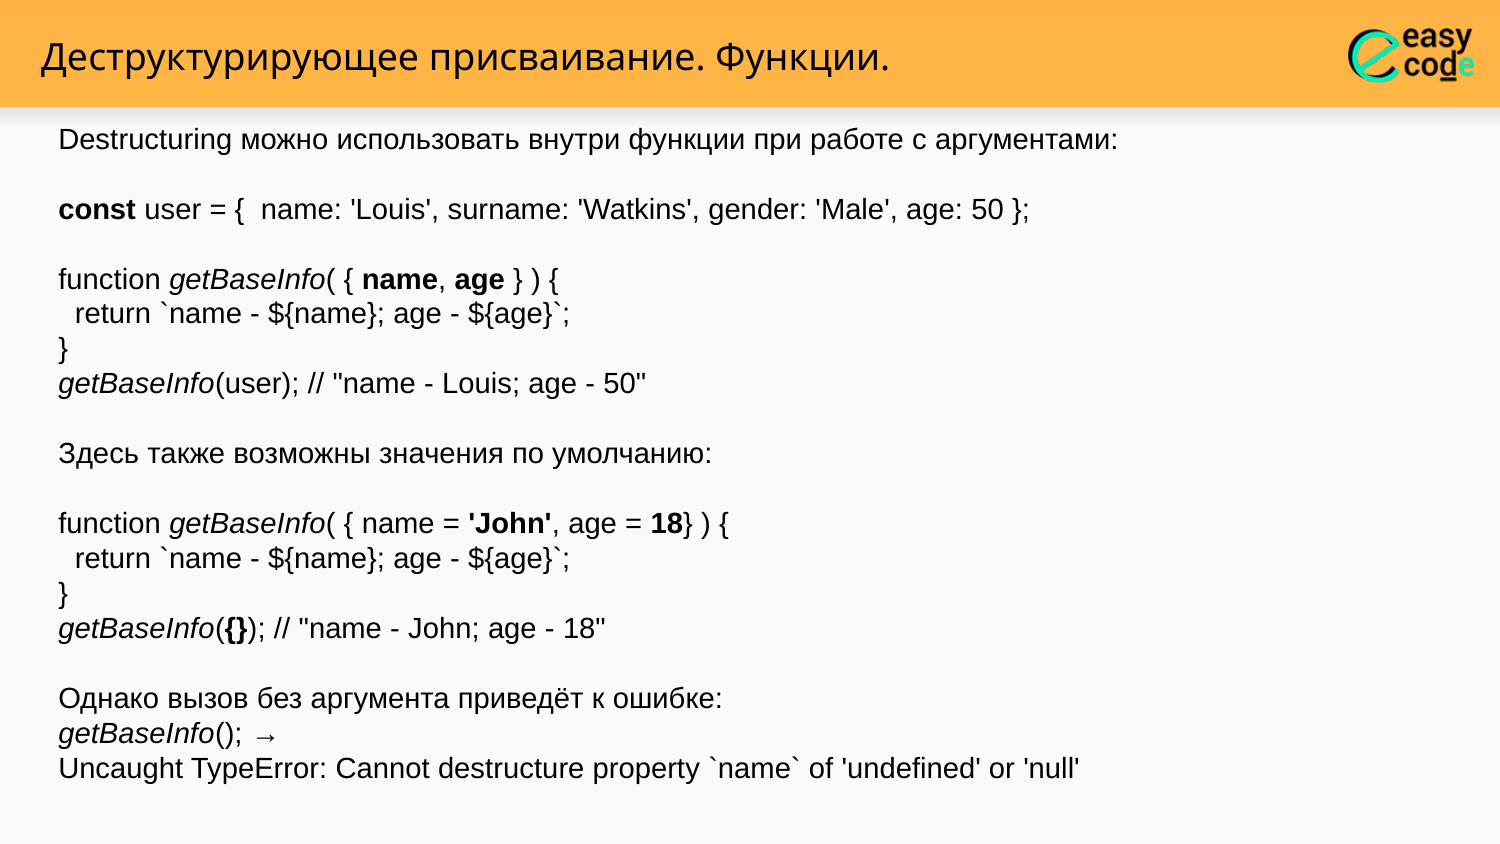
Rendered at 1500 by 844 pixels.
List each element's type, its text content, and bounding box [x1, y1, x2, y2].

title Деструктурирующее присваивание. Функции. [26, 6, 1474, 106]
text_box Destructuring можно использовать внутри функции при работе с аргументами: const user = { name: 'Louis', surname: 'Watkins', gender: 'Male', age: 50 }; function getBaseInfo( { name, age } ) { return `name - ${name}; age - ${age}`; } getBaseInfo(user); // "name - Louis; age - 50" Здесь также возможны значения по умолчанию: function getBaseInfo( { name = 'John', age = 18} ) { return `name - ${name}; age - ${age}`; } getBaseInfo({}); // "name - John; age - 18" Однако вызов без аргумента приведёт к ошибке: getBaseInfo(); → Uncaught TypeError: Cannot destructure property `name` of 'undefined' or 'null' [43, 105, 1492, 833]
picture [1348, 28, 1475, 84]
